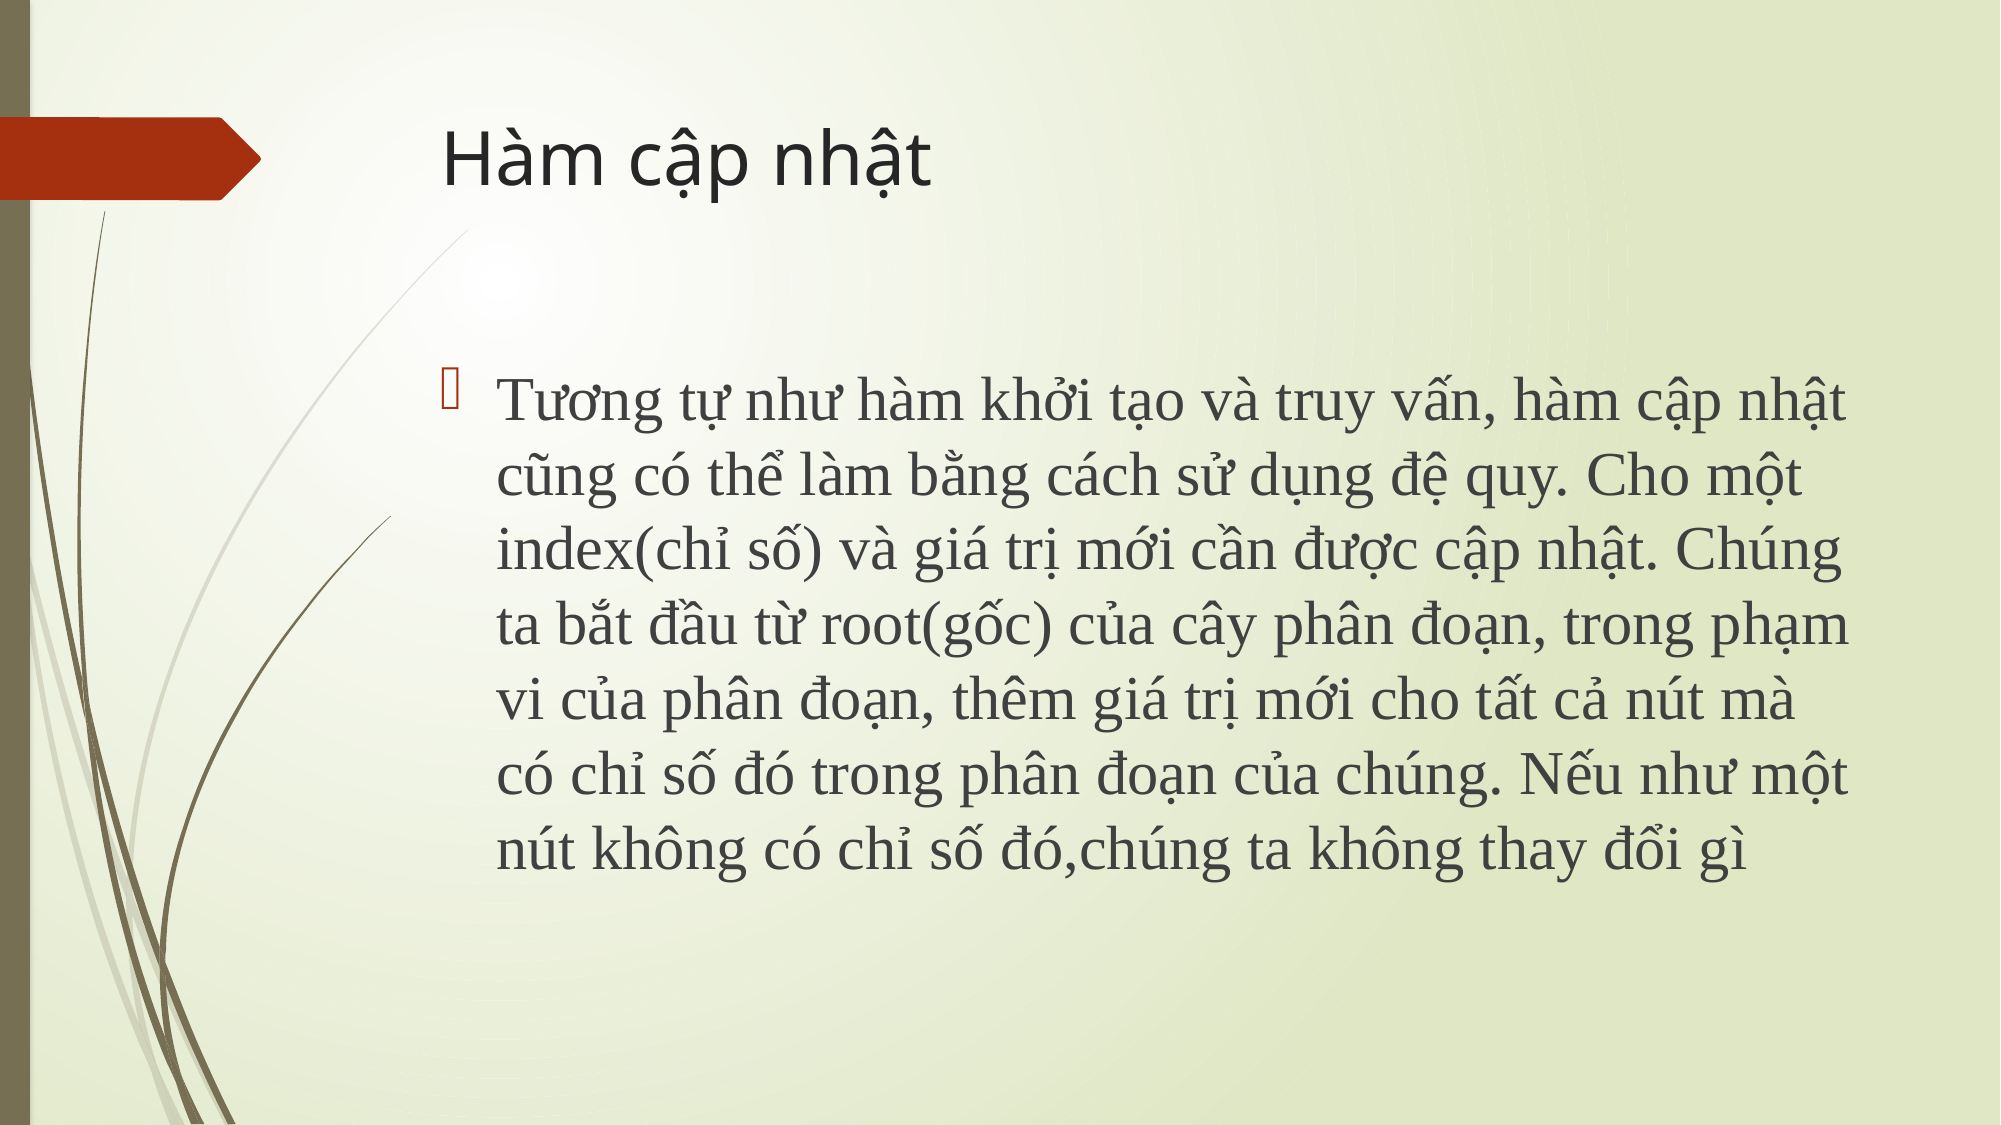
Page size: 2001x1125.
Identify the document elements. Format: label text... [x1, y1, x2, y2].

title Hàm cập nhật [425, 102, 1888, 313]
list Tương tự như hàm khởi tạo và truy vấn, hàm cập nhật cũng có thể làm bằng cách sử dụng đệ quy. Cho một index(chỉ số) và giá trị mới cần được cập nhật. Chúng ta bắt đầu từ root(gốc) của cây phân đoạn, trong phạm vi của phân đoạn, thêm giá trị mới cho tất cả nút mà có chỉ số đó trong phân đoạn của chúng. Nếu như một nút không có chỉ số đó,chúng ta không thay đổi gì [424, 350, 1888, 970]
